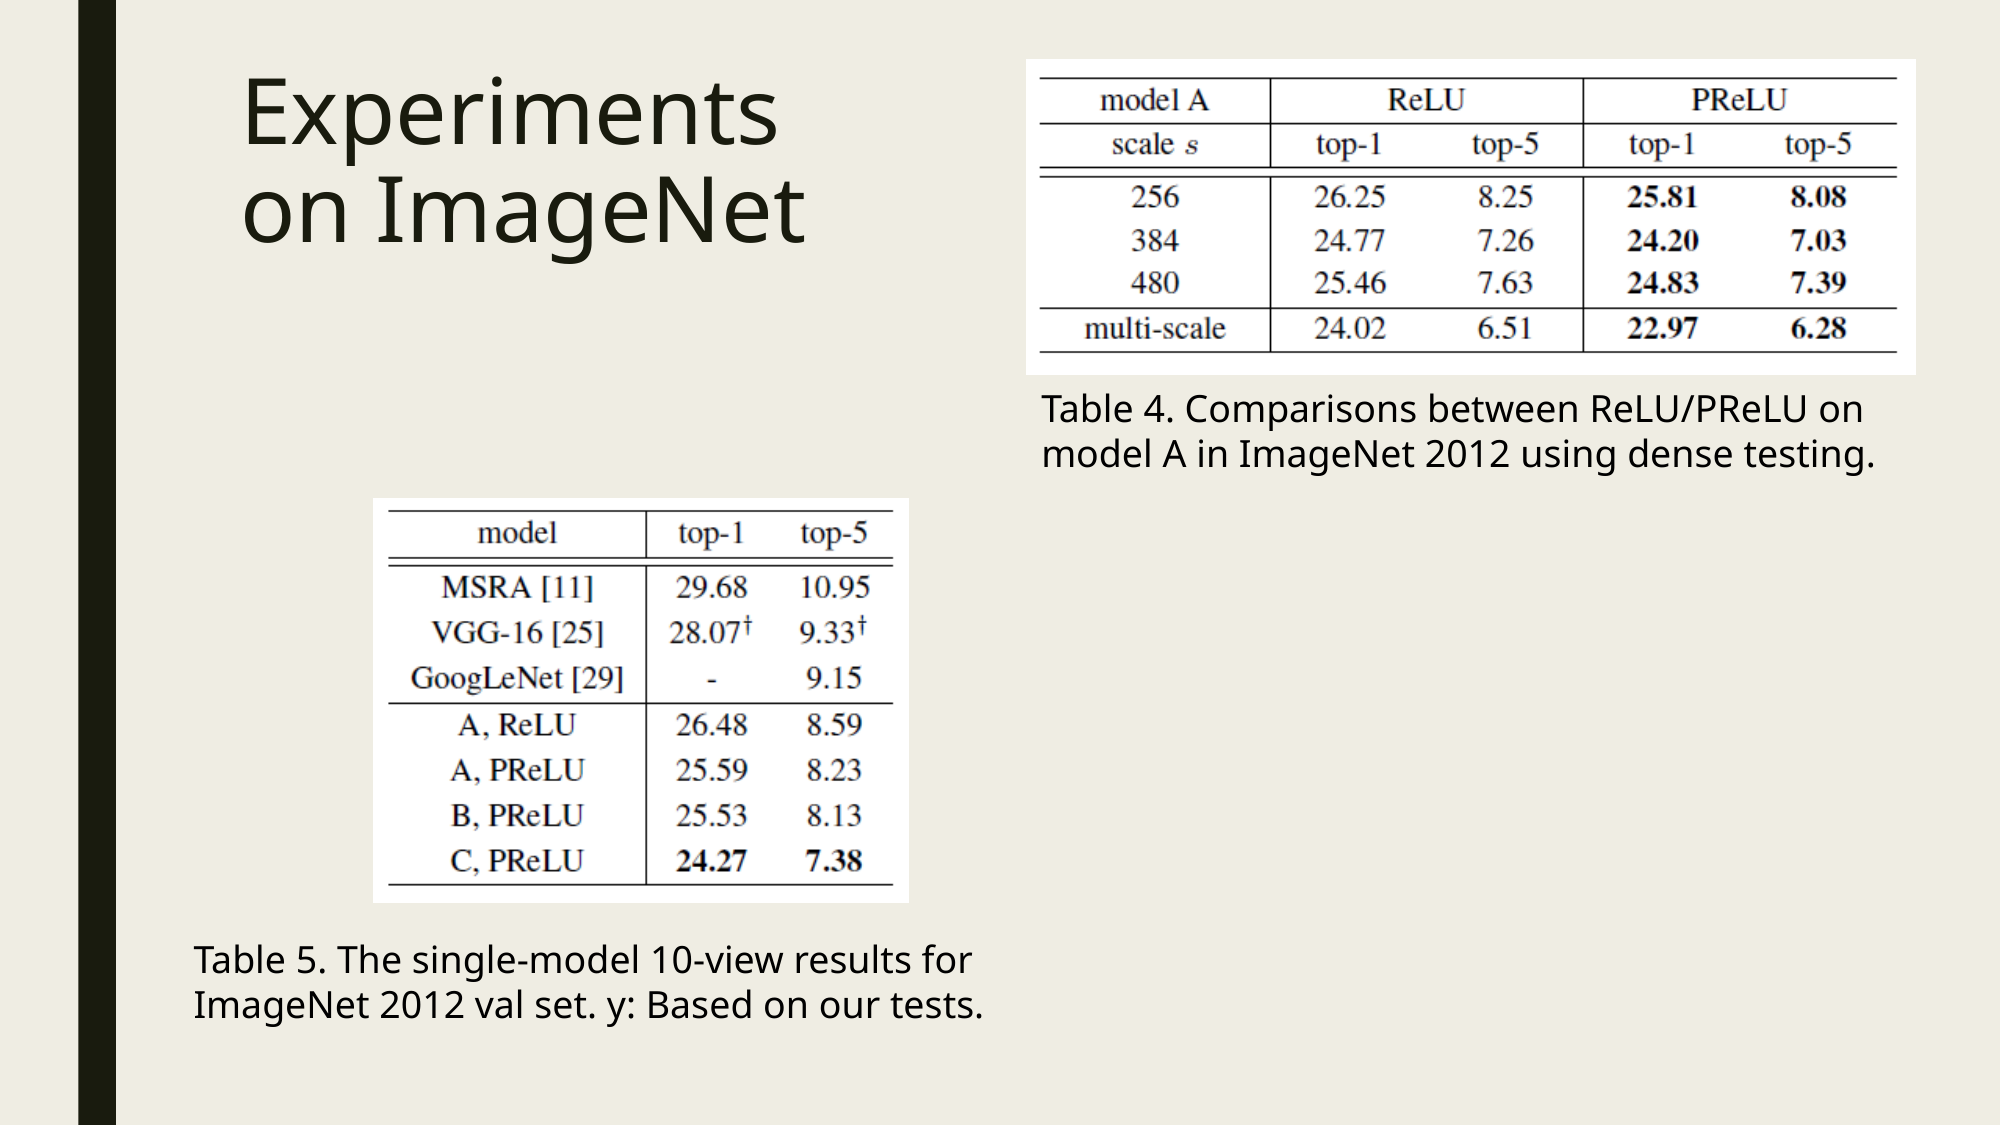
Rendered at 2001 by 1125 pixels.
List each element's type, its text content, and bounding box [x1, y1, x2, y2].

text_box Table 5. The single-model 10-view results for ImageNet 2012 val set. y: Based on our tests. [178, 929, 1122, 1034]
title Experiments on ImageNet [225, 59, 909, 304]
text_box Table 4. Comparisons between ReLU/PReLU on model A in ImageNet 2012 using dense testing. [1026, 377, 1916, 483]
picture [1026, 59, 1916, 375]
picture [373, 498, 909, 904]
